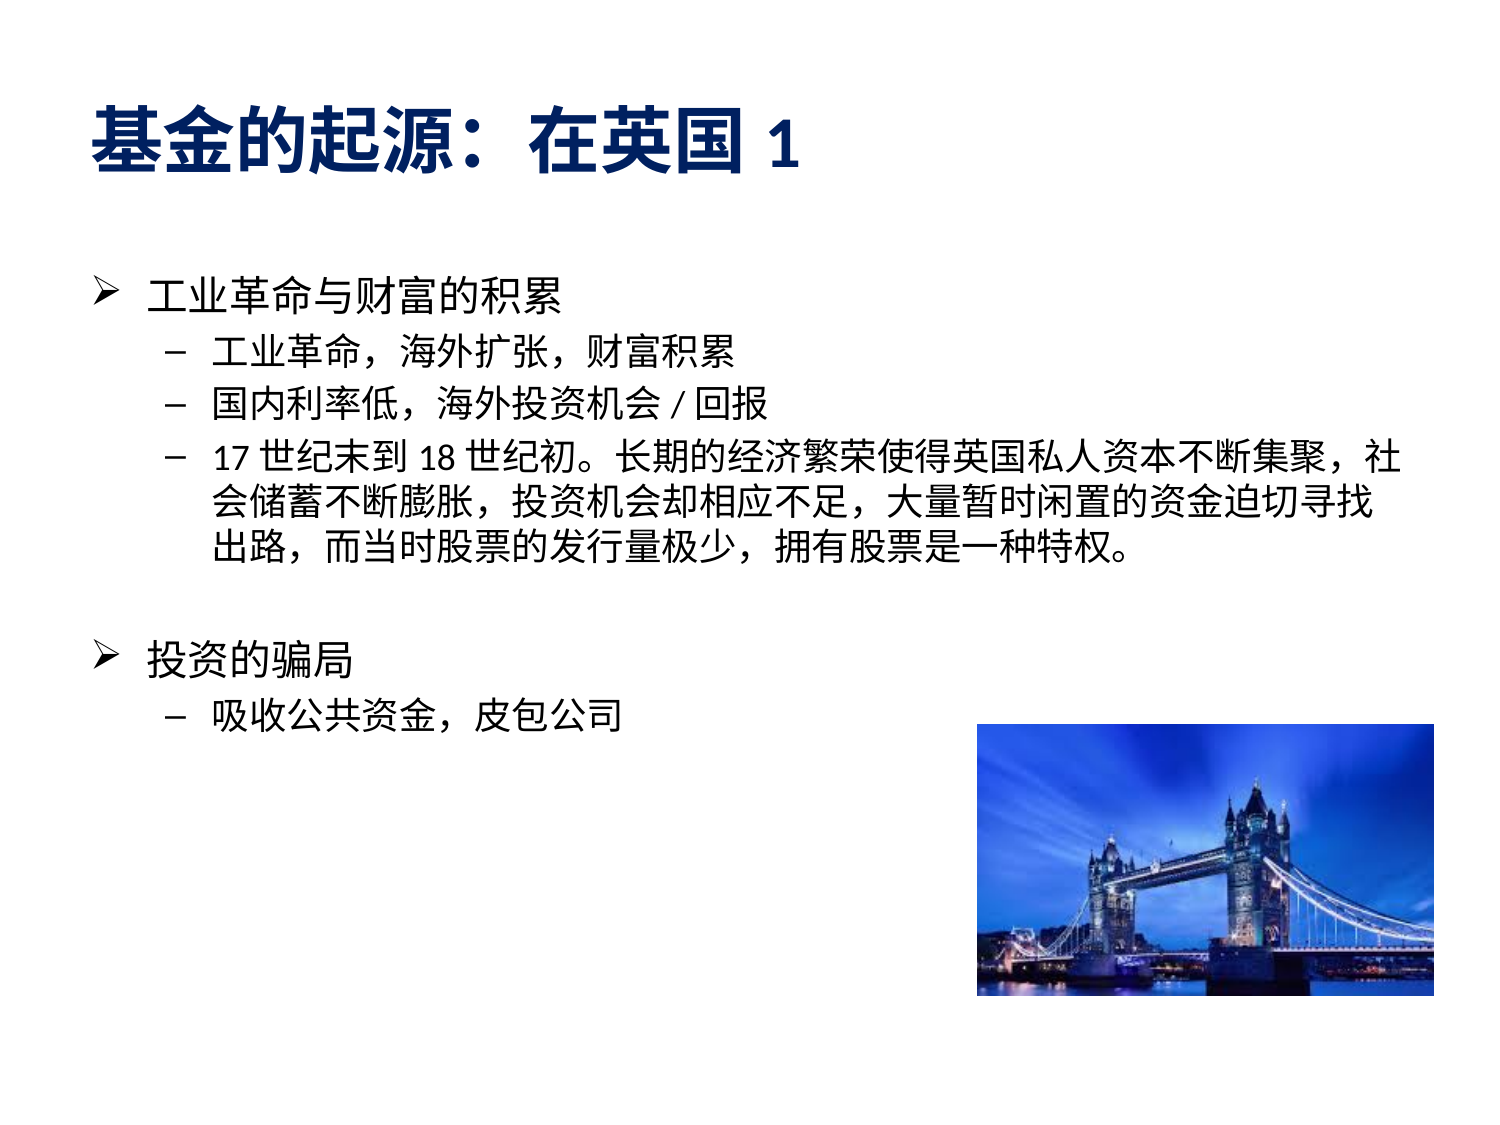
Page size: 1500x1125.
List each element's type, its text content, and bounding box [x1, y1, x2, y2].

picture [977, 724, 1434, 996]
title 基金的起源：在英国1 [75, 45, 1425, 233]
list 工业革命与财富的积累 工业革命，海外扩张，财富积累 国内利率低，海外投资机会/回报 17世纪末到18世纪初。长期的经济繁荣使得英国私人资本不断集聚，社会储蓄不断膨胀，投资机会却相应不足，大量暂时闲置的资金迫切寻找出路，而当时股票的发行量极少，拥有股票是一种特权。 投资的骗局 吸收公共资金，皮包公司 [75, 262, 1425, 1005]
